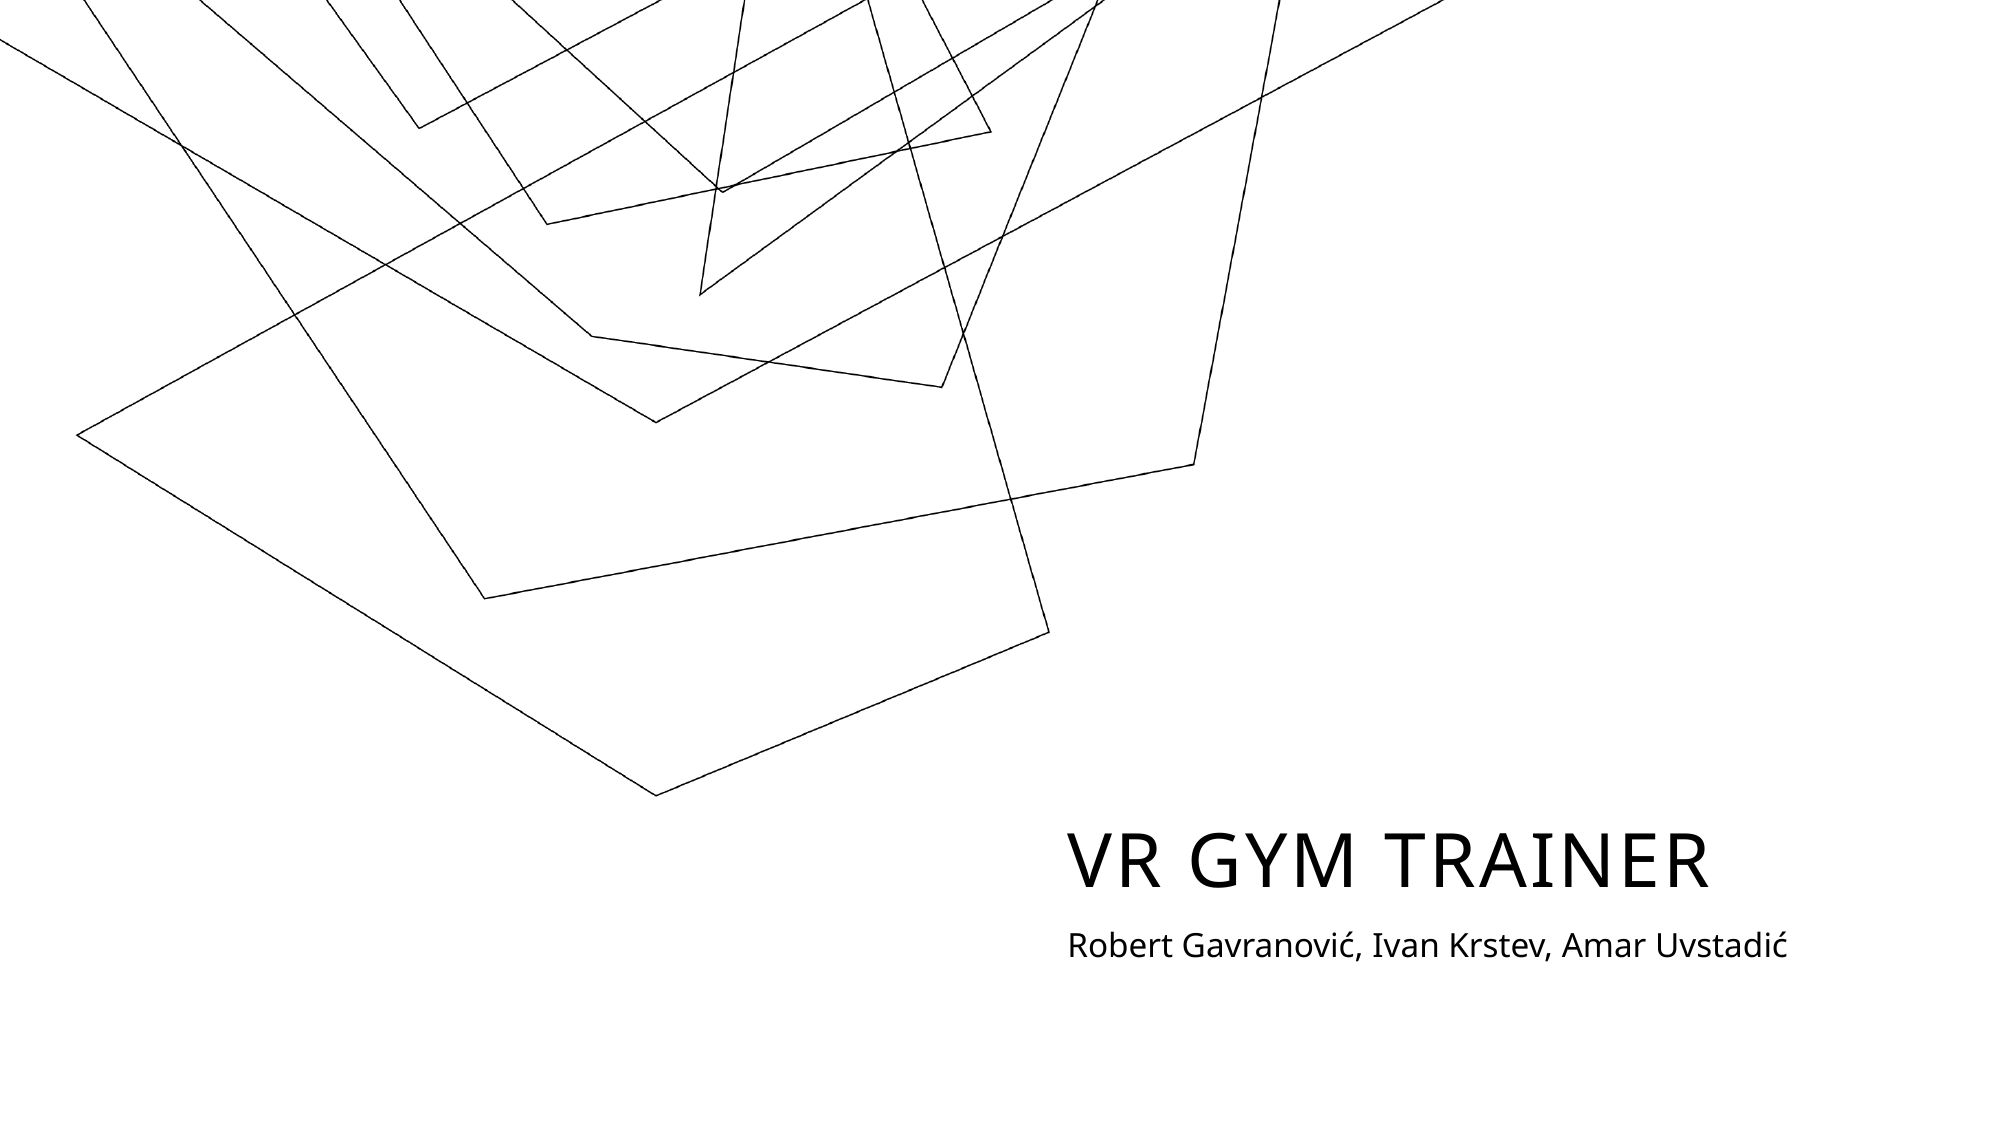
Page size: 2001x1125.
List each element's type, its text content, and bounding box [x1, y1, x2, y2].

title VR gym TRainer [1052, 727, 1864, 912]
subtitle Robert Gavranović, Ivan Krstev, Amar Uvstadić [1052, 916, 1864, 982]
picture [0, 0, 1557, 830]
